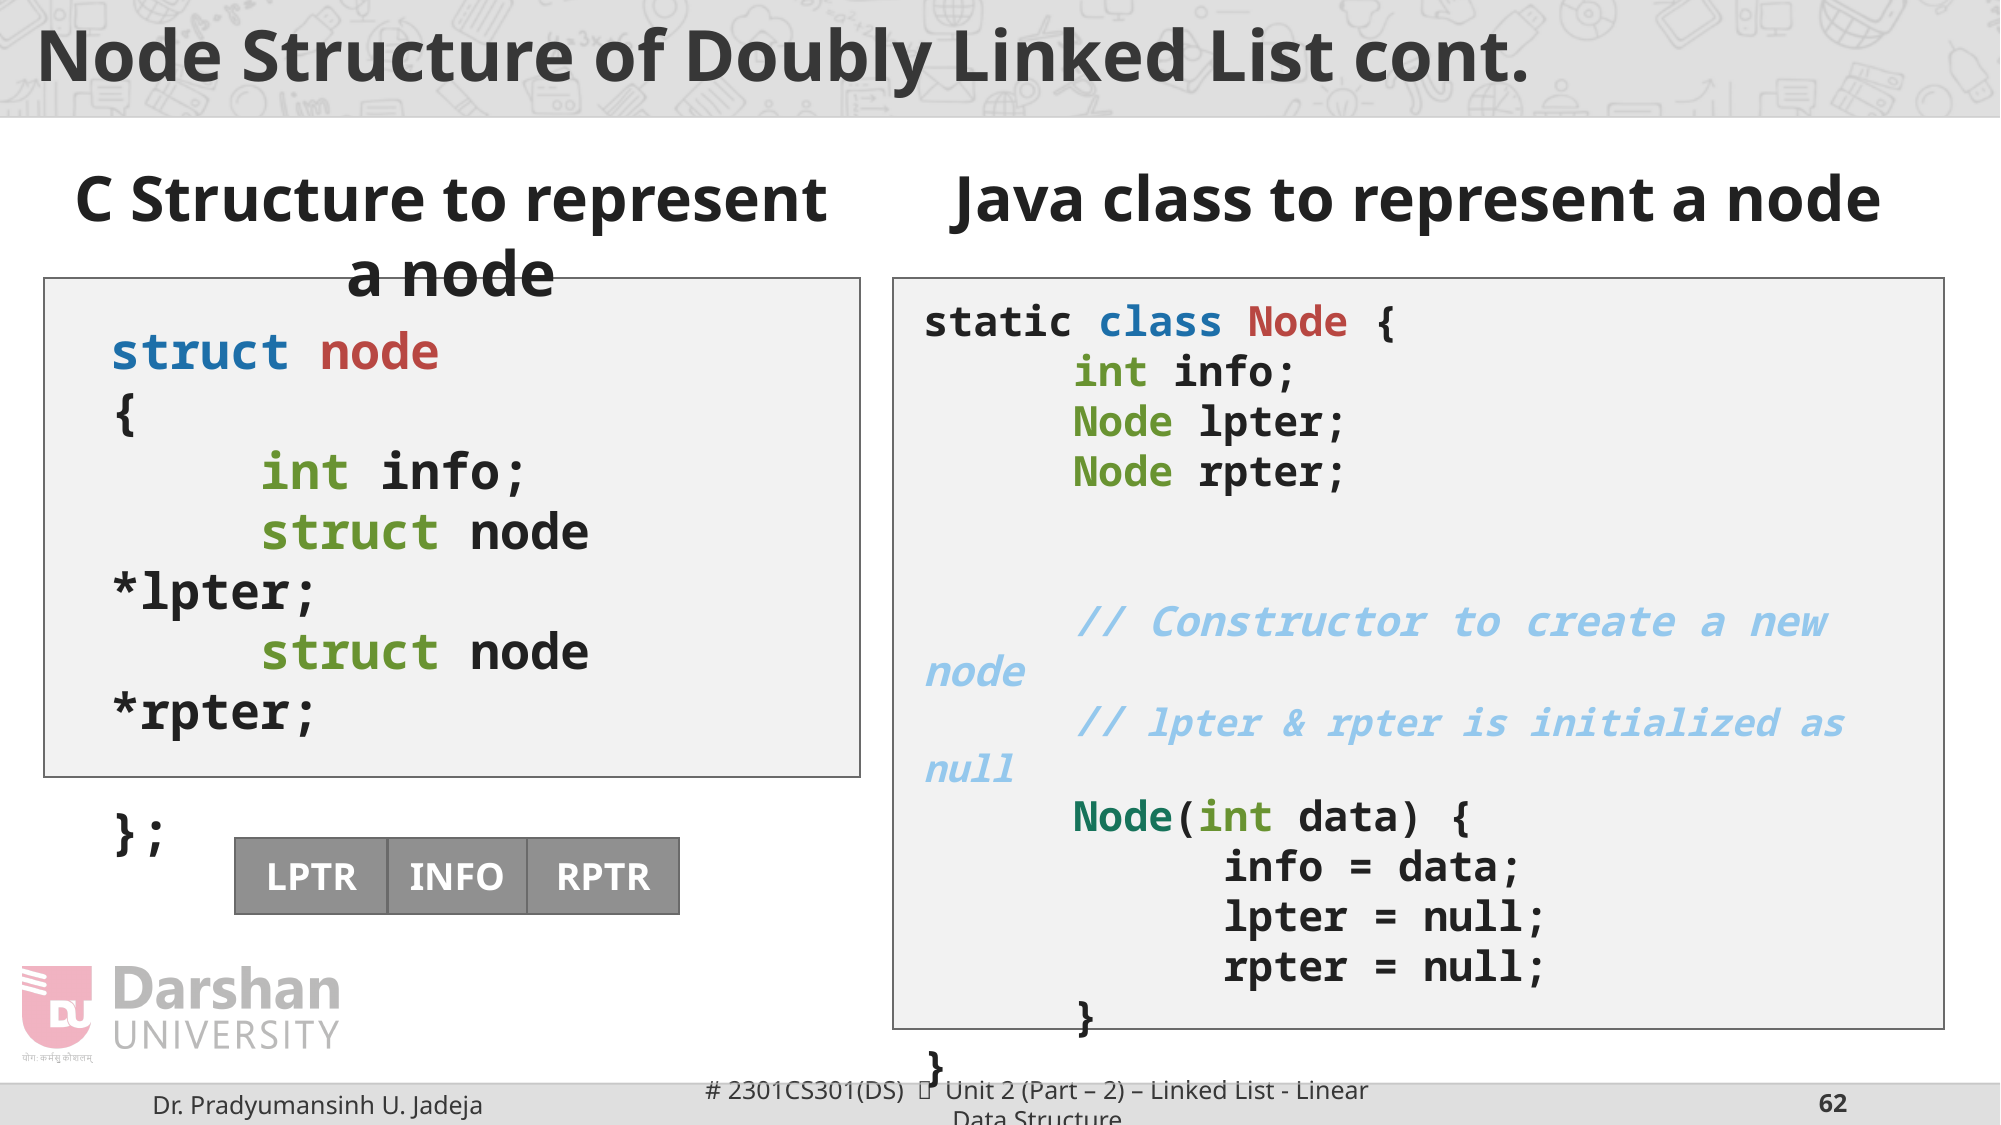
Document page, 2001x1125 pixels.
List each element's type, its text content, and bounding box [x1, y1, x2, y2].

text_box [893, 277, 1945, 1030]
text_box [43, 277, 860, 778]
text_box Java class to represent a node [893, 151, 1945, 242]
text_box C Structure to represent a node [43, 151, 860, 277]
text_box FIRST [22, 966, 339, 1063]
title Node Structure of Doubly Linked List cont. [0, 0, 2000, 117]
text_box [235, 837, 679, 915]
